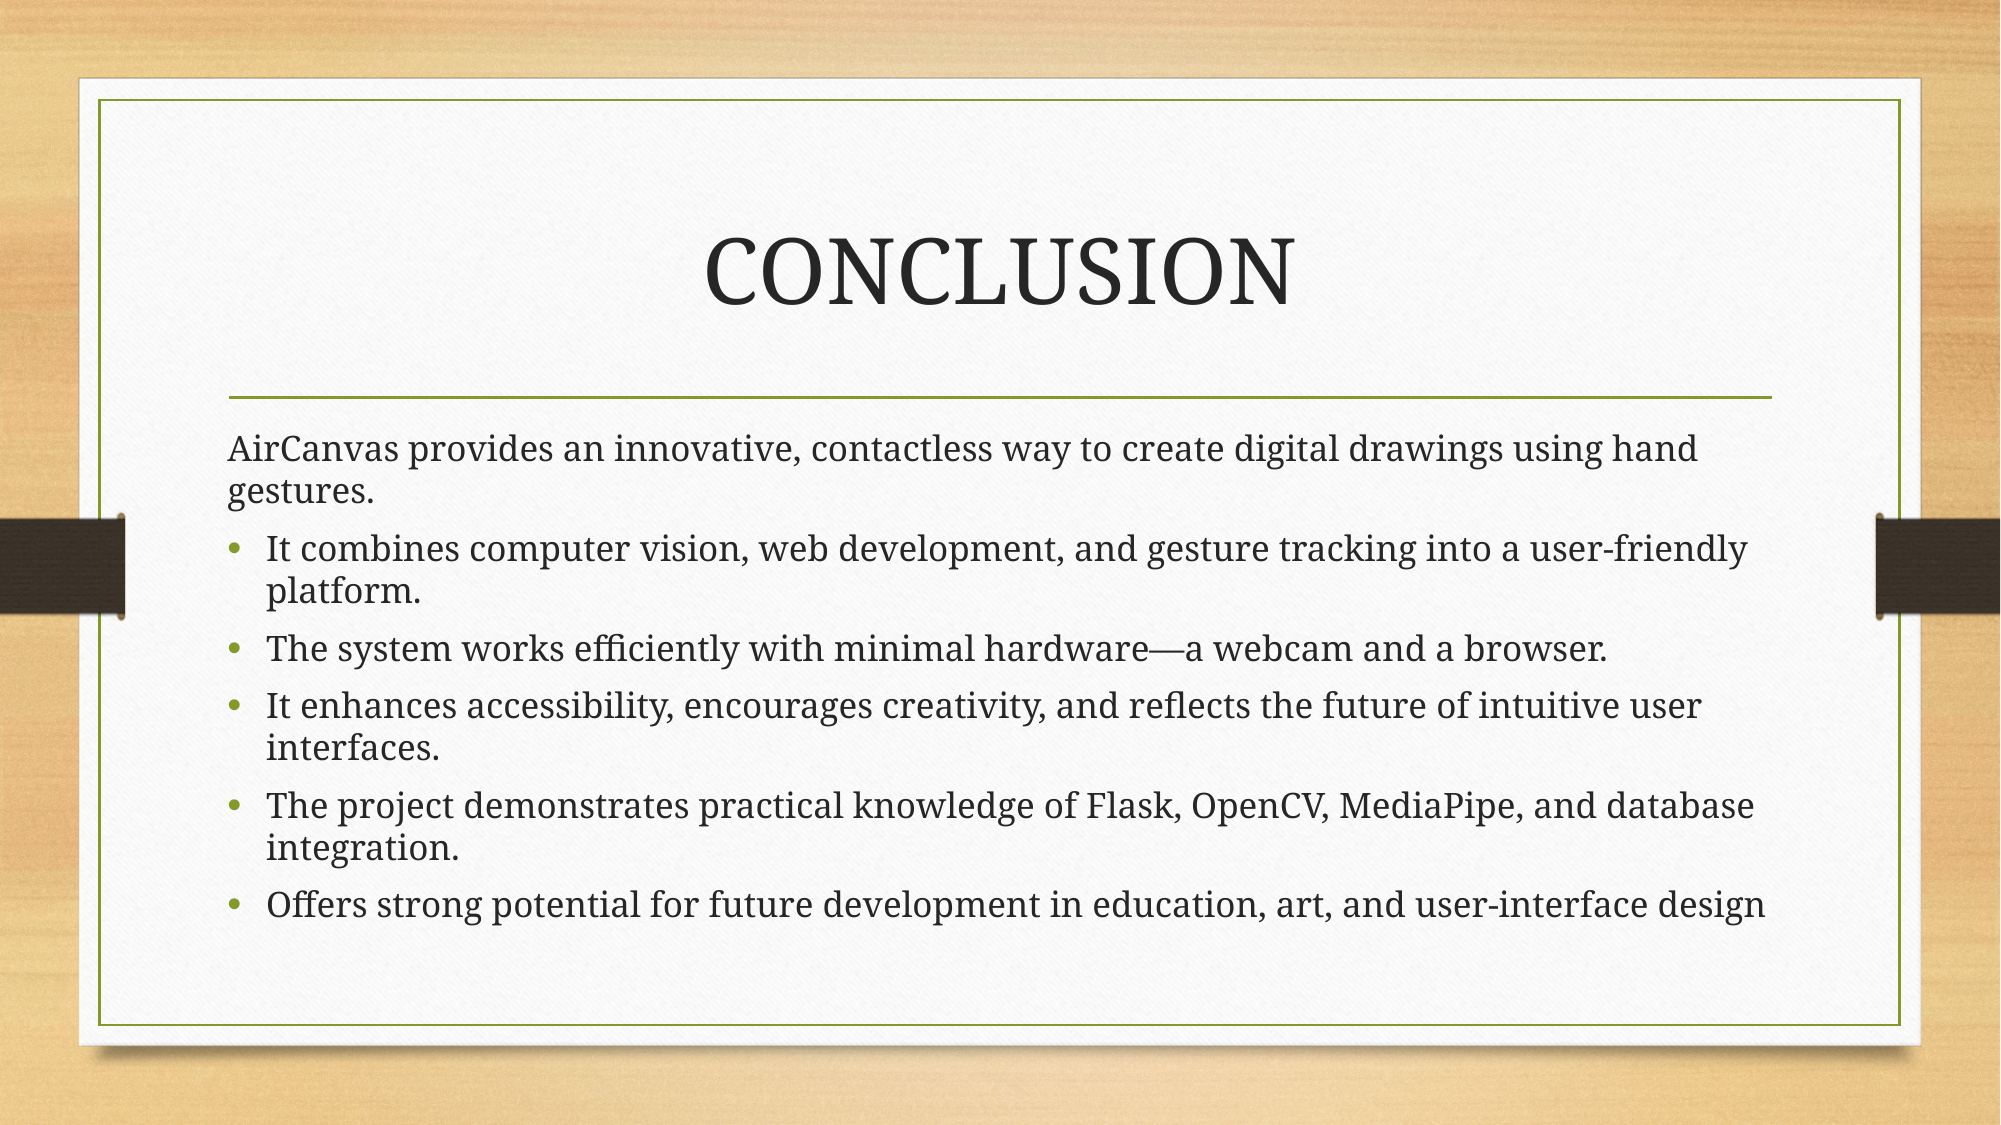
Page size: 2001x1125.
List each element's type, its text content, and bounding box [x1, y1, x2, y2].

list AirCanvas provides an innovative, contactless way to create digital drawings using hand gestures. It combines computer vision, web development, and gesture tracking into a user-friendly platform. The system works efficiently with minimal hardware—a webcam and a browser. It enhances accessibility, encourages creativity, and reflects the future of intuitive user interfaces. The project demonstrates practical knowledge of Flask, OpenCV, MediaPipe, and database integration. Offers strong potential for future development in education, art, and user-interface design [212, 419, 1788, 964]
title CONCLUSION [212, 161, 1788, 375]
picture [0, 0, 2001, 1125]
